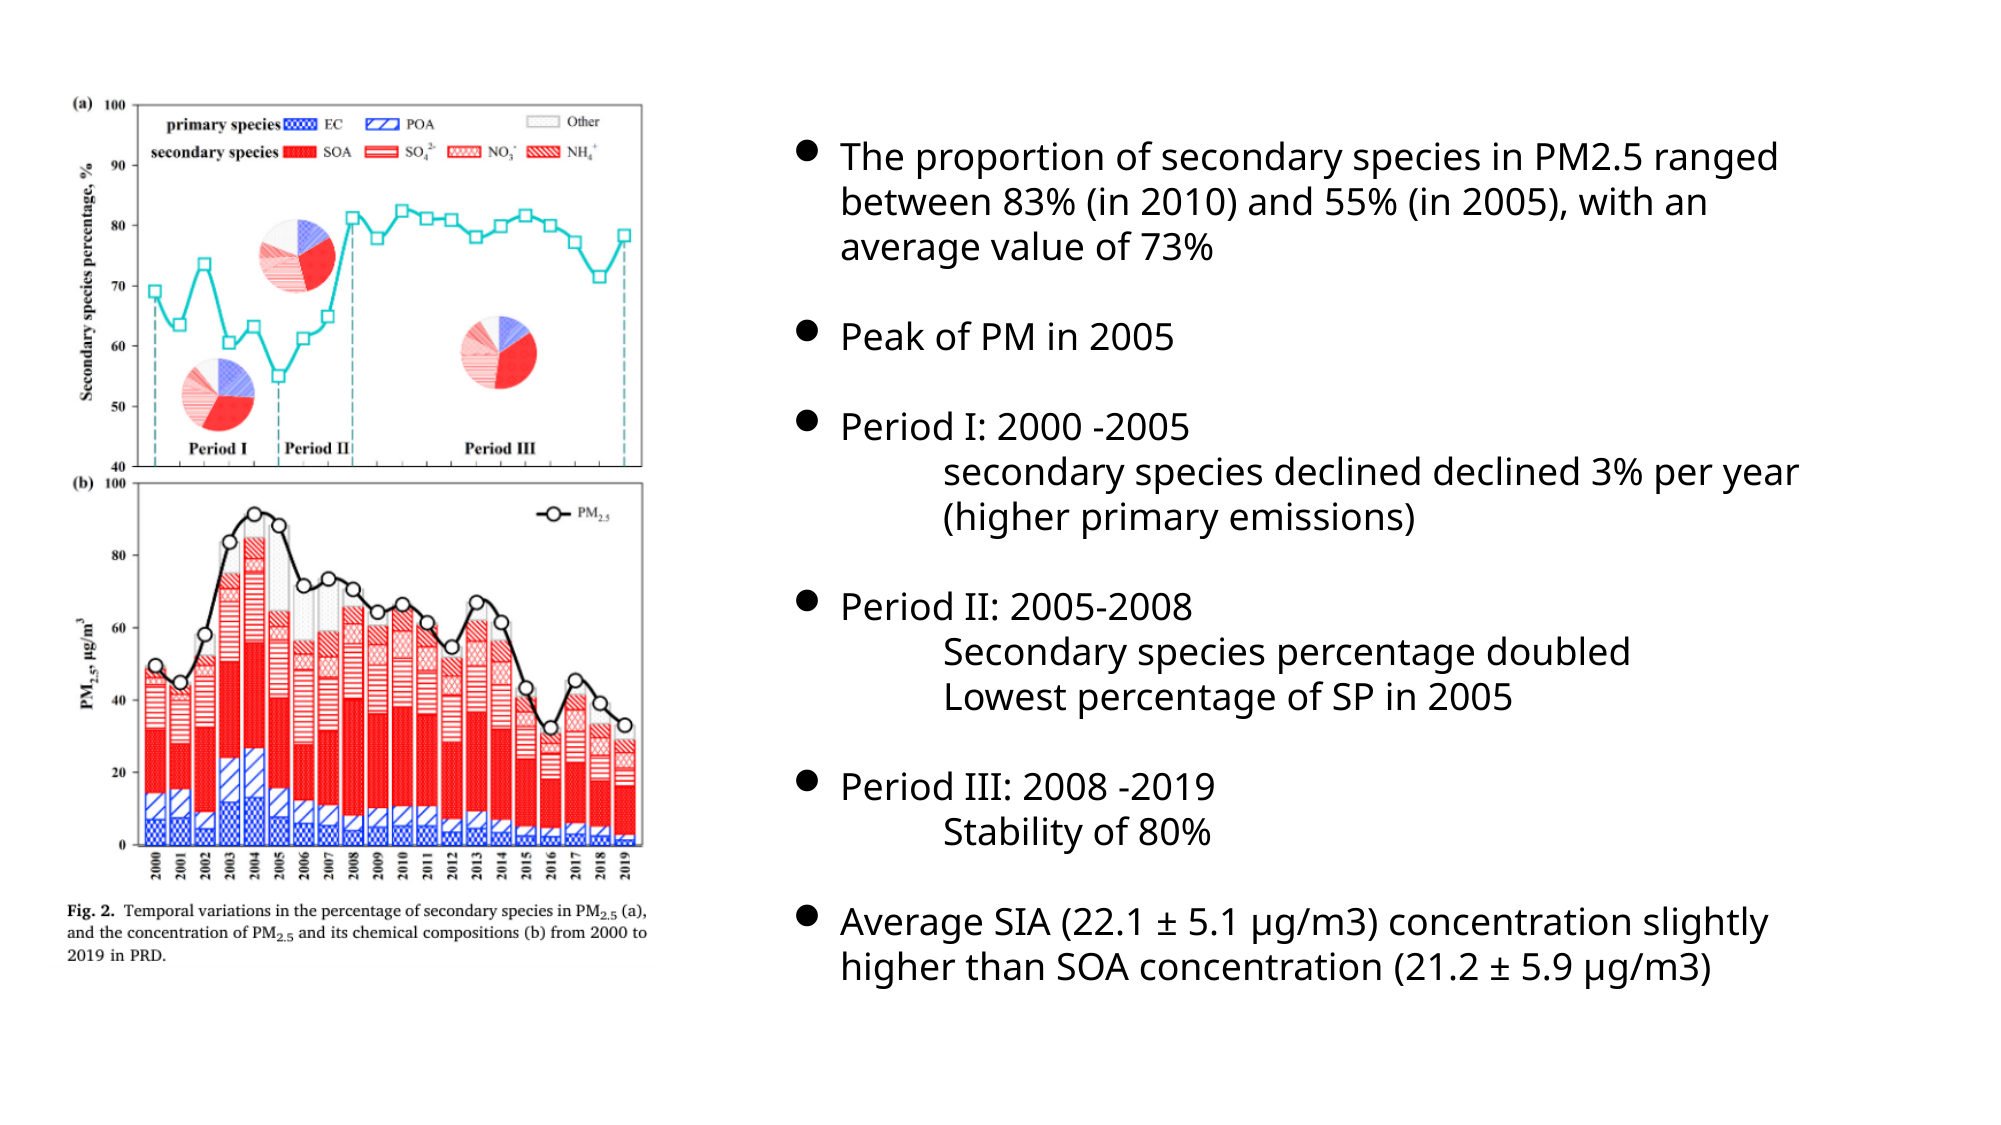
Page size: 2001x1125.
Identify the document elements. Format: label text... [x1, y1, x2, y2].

text_box The proportion of secondary species in PM2.5 ranged between 83% (in 2010) and 55% (in 2005), with an average value of 73% Peak of PM in 2005 Period I: 2000 -2005 secondary species declined declined 3% per year (higher primary emissions) Period II: 2005-2008 Secondary species percentage doubled Lowest percentage of SP in 2005 Period III: 2008 -2019 Stability of 80% Average SIA (22.1 ± 5.1 μg/m3) concentration slightly higher than SOA concentration (21.2 ± 5.9 μg/m3) [778, 125, 1823, 996]
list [46, 70, 655, 970]
